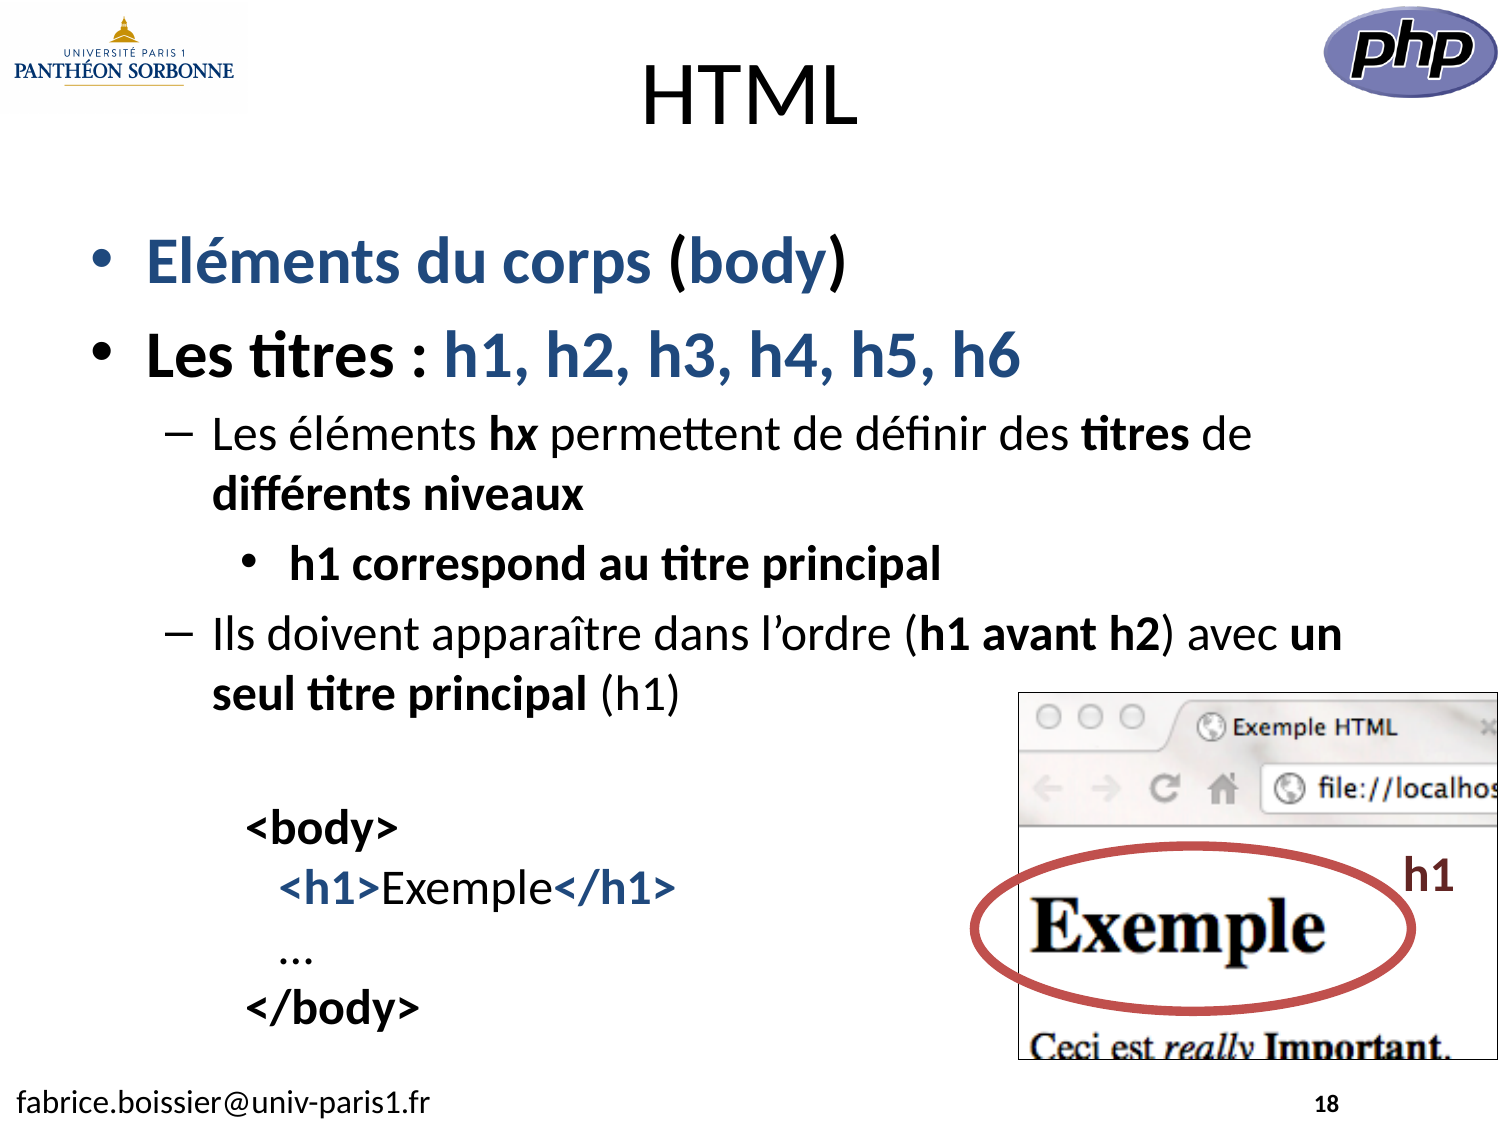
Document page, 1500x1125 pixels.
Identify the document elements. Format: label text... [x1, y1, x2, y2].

text_box <body> <h1>Exemple</h1> … </body> [228, 785, 835, 1044]
picture [1357, 0, 1500, 119]
list Eléments du corps (body) Les titres : h1, h2, h3, h4, h5, h6 Les éléments hx permettent de définir des titres de différents niveaux h1 correspond au titre principal Ils doivent apparaître dans l’ordre (h1 avant h2) avec un seul titre principal (h1) [75, 209, 1425, 953]
text_box [972, 879, 1013, 978]
picture [0, 2, 142, 114]
picture [1018, 692, 1499, 1060]
title HTML [142, 0, 1357, 176]
slide_number 18 [1151, 1072, 1500, 1125]
